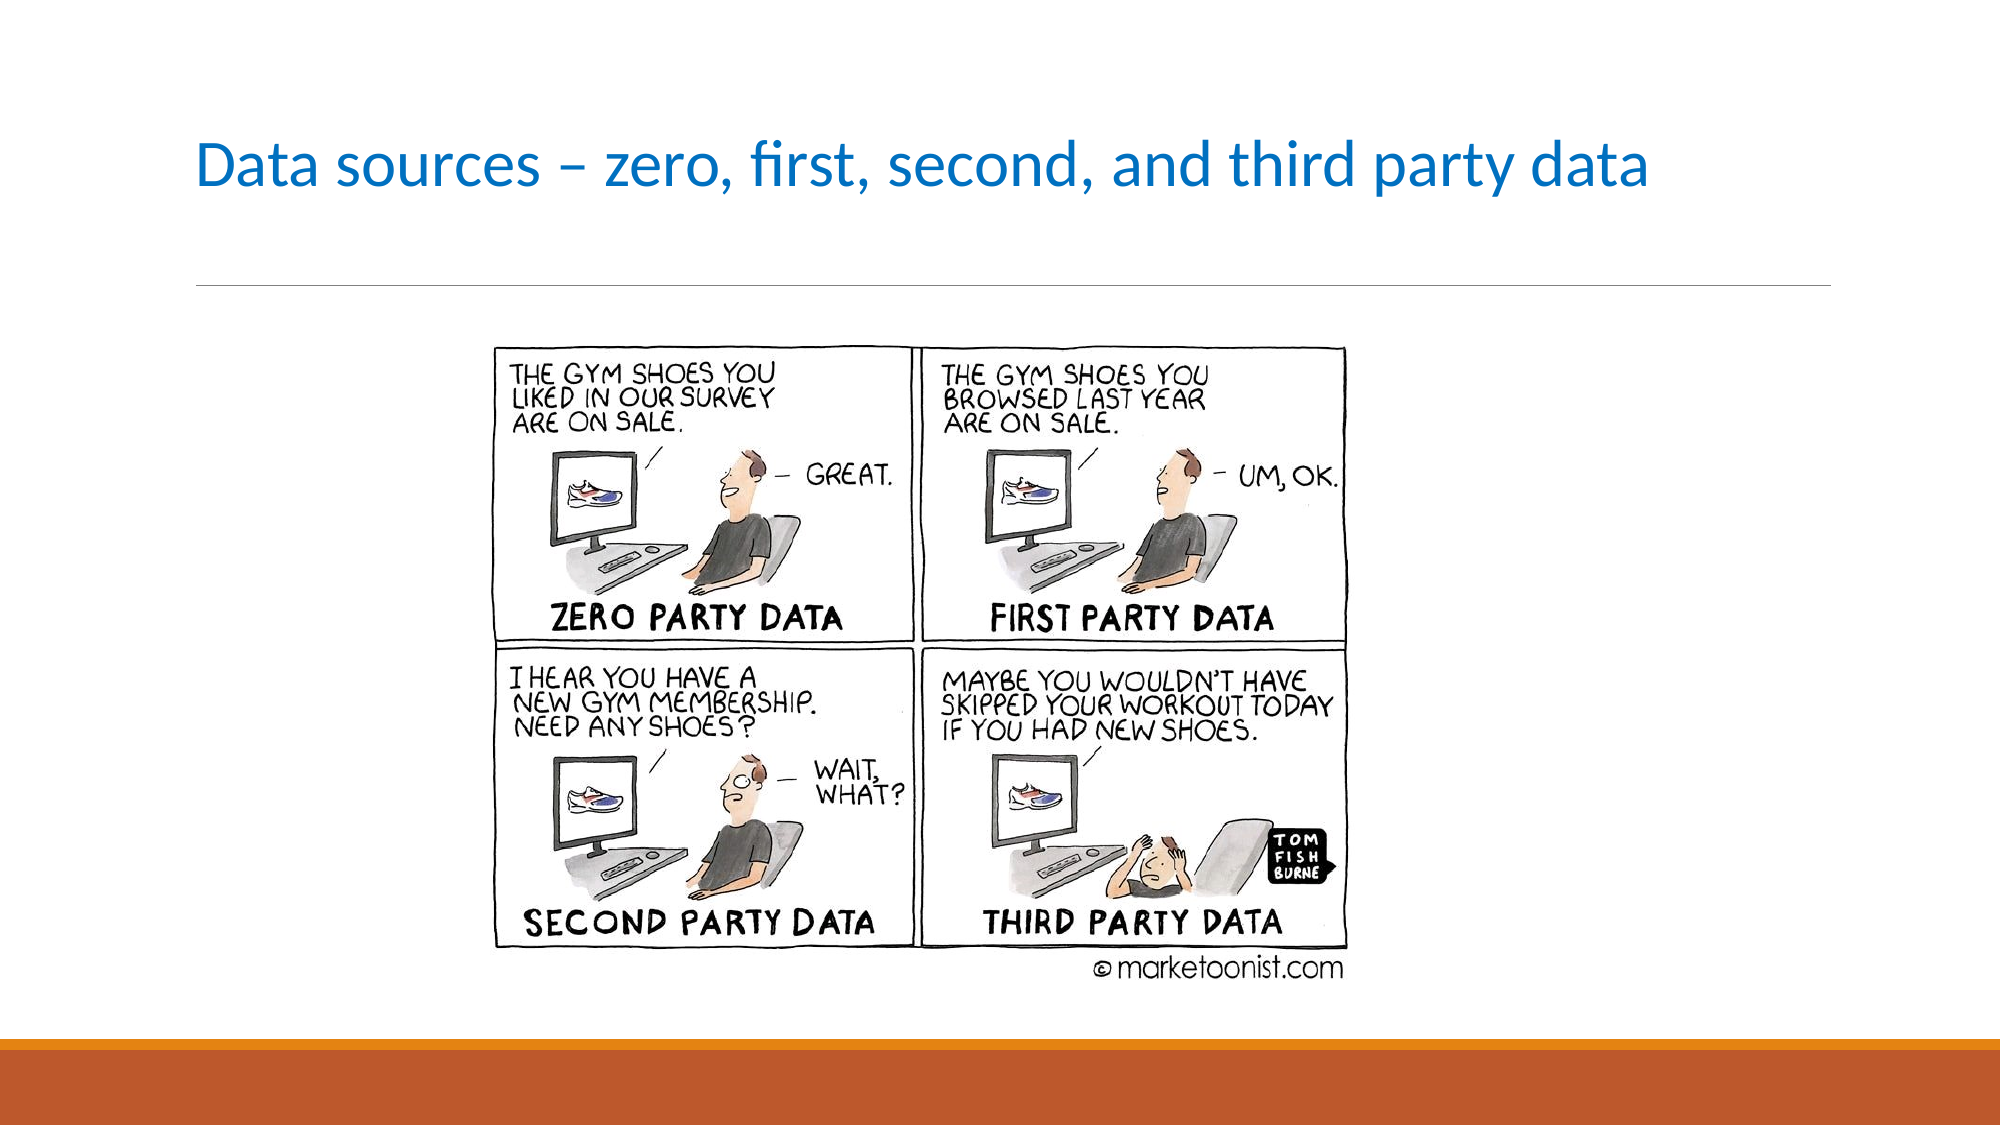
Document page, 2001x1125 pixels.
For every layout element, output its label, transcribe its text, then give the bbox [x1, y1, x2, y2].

title Data sources – zero, first, second, and third party data [180, 47, 1830, 285]
picture [458, 303, 1382, 991]
